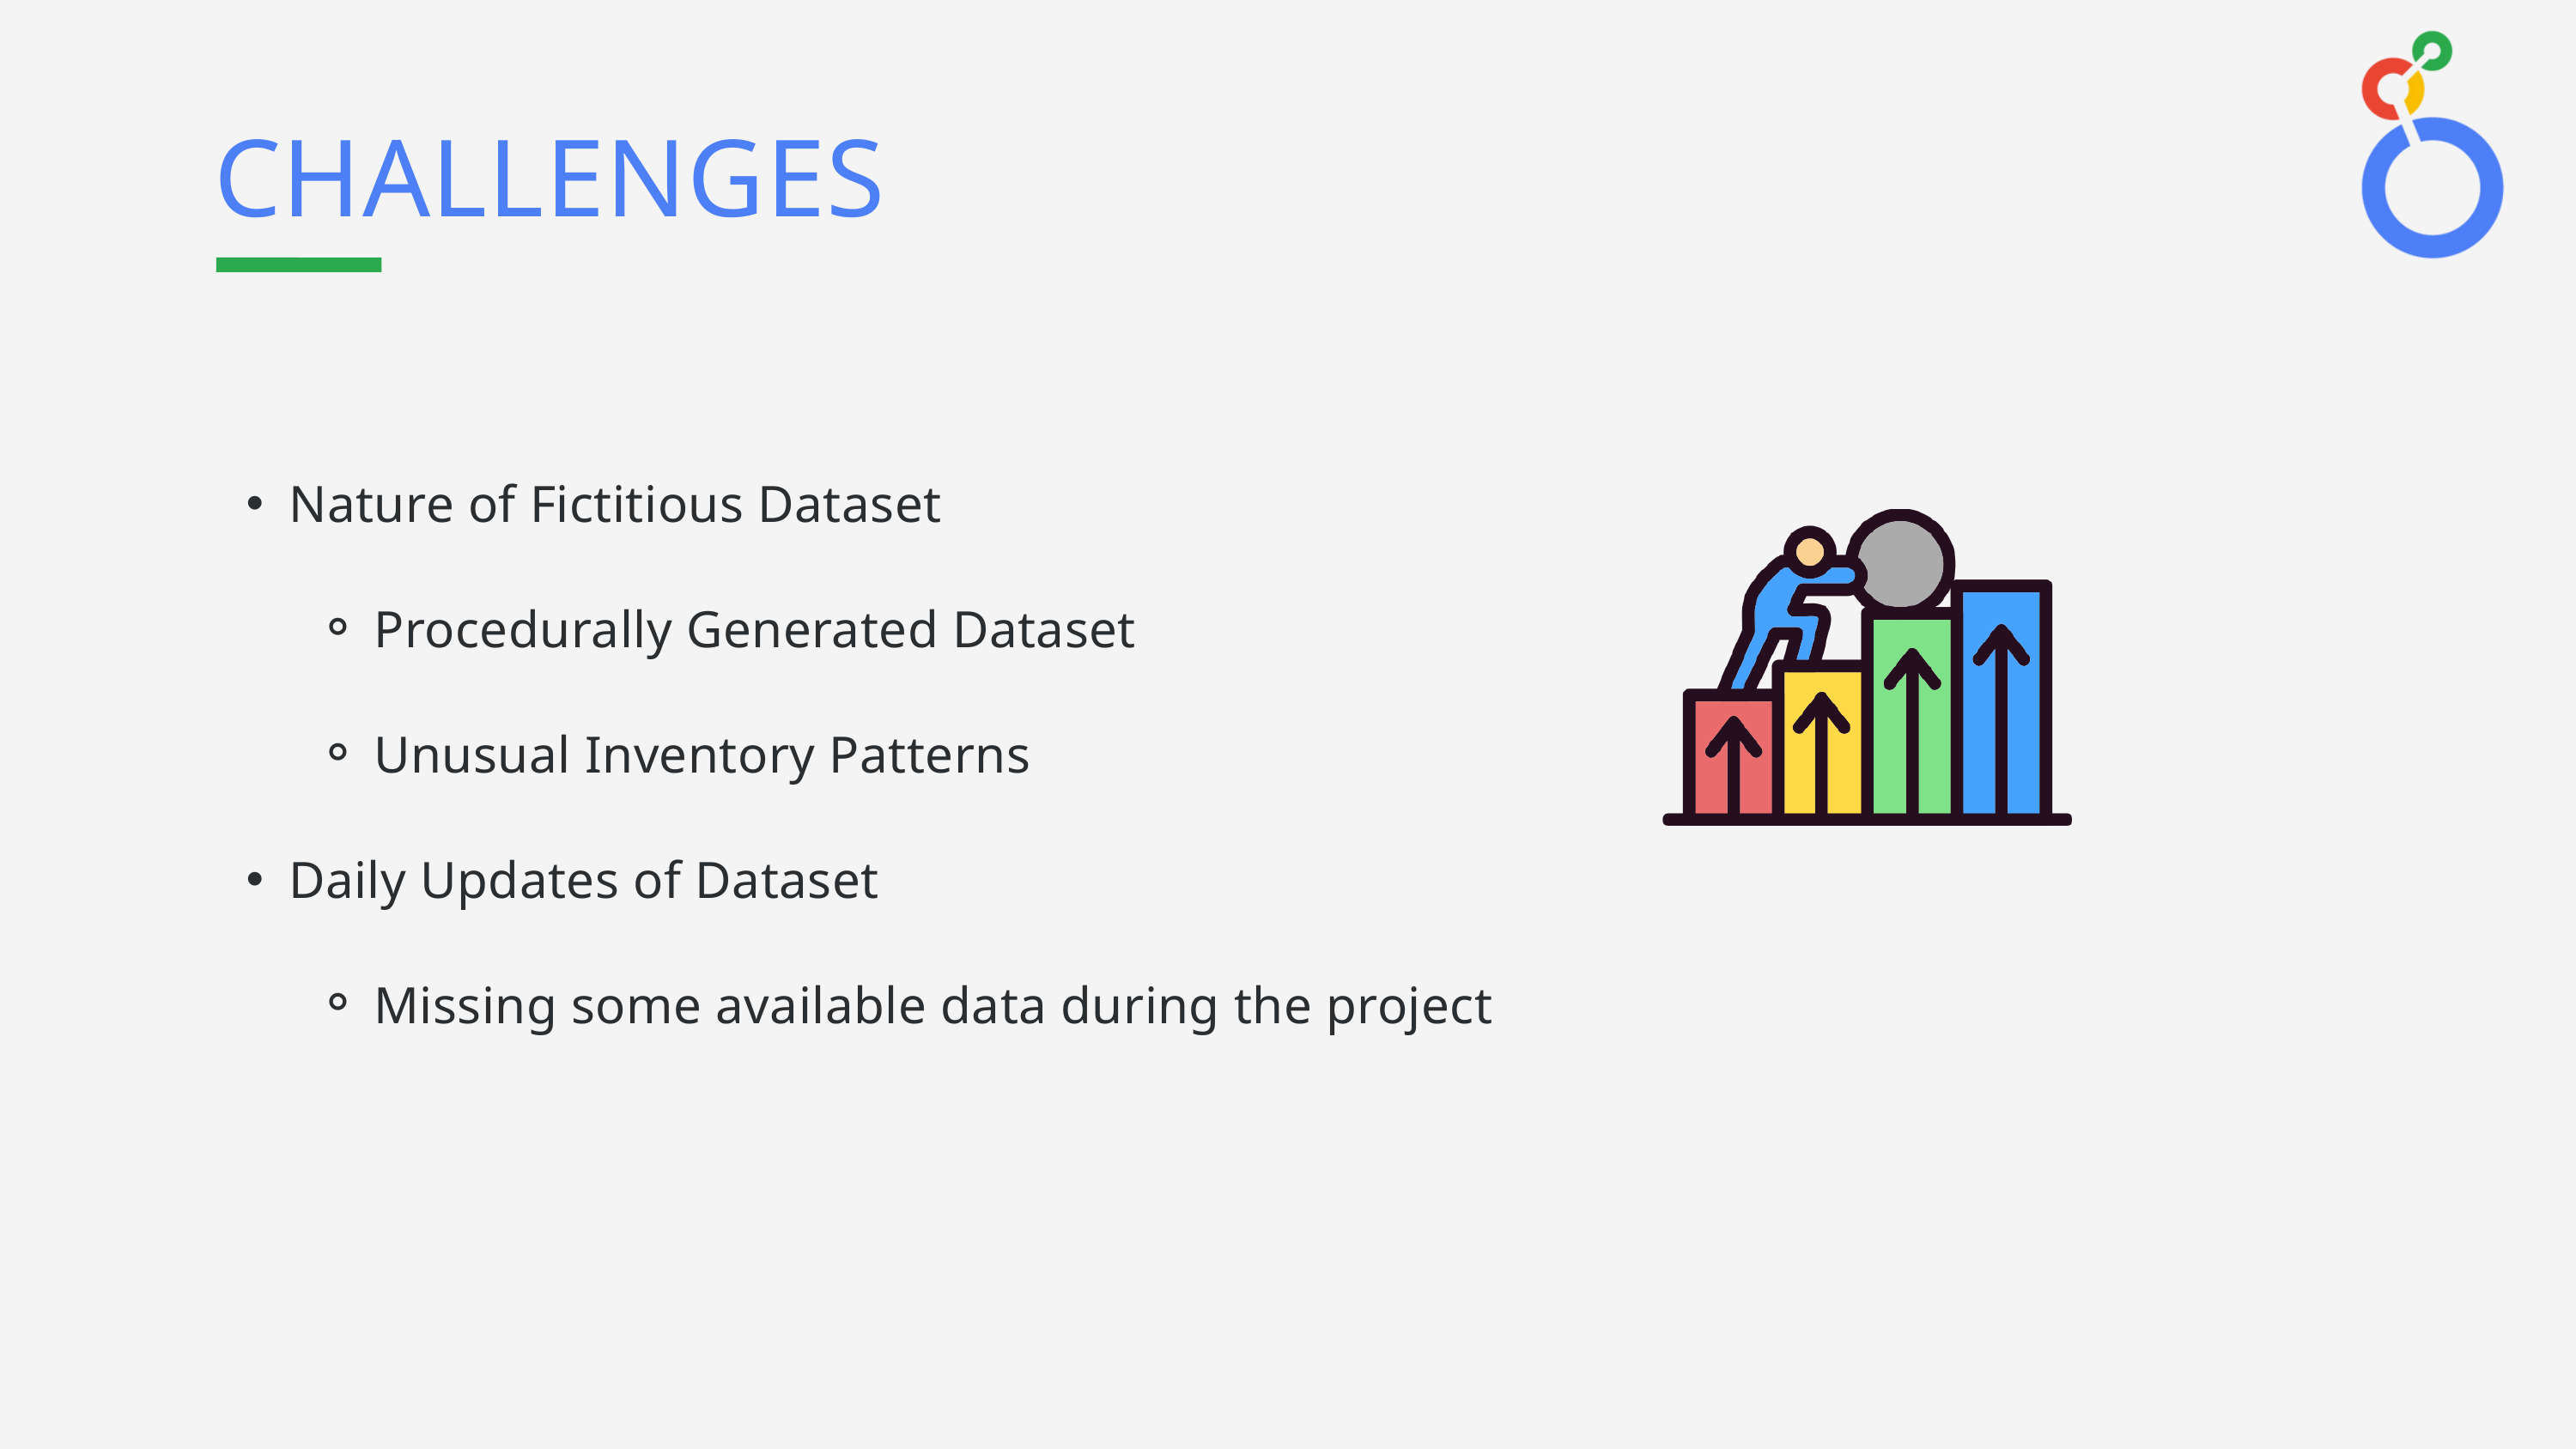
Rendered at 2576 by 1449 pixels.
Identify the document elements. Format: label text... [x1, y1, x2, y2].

text_box CHALLENGES [214, 130, 1791, 239]
text_box [1662, 509, 2072, 826]
text_box Nature of Fictitious Dataset Procedurally Generated Dataset Unusual Inventory Patterns Daily Updates of Dataset Missing some available data during the project [204, 407, 2372, 1159]
text_box [2307, 21, 2555, 269]
